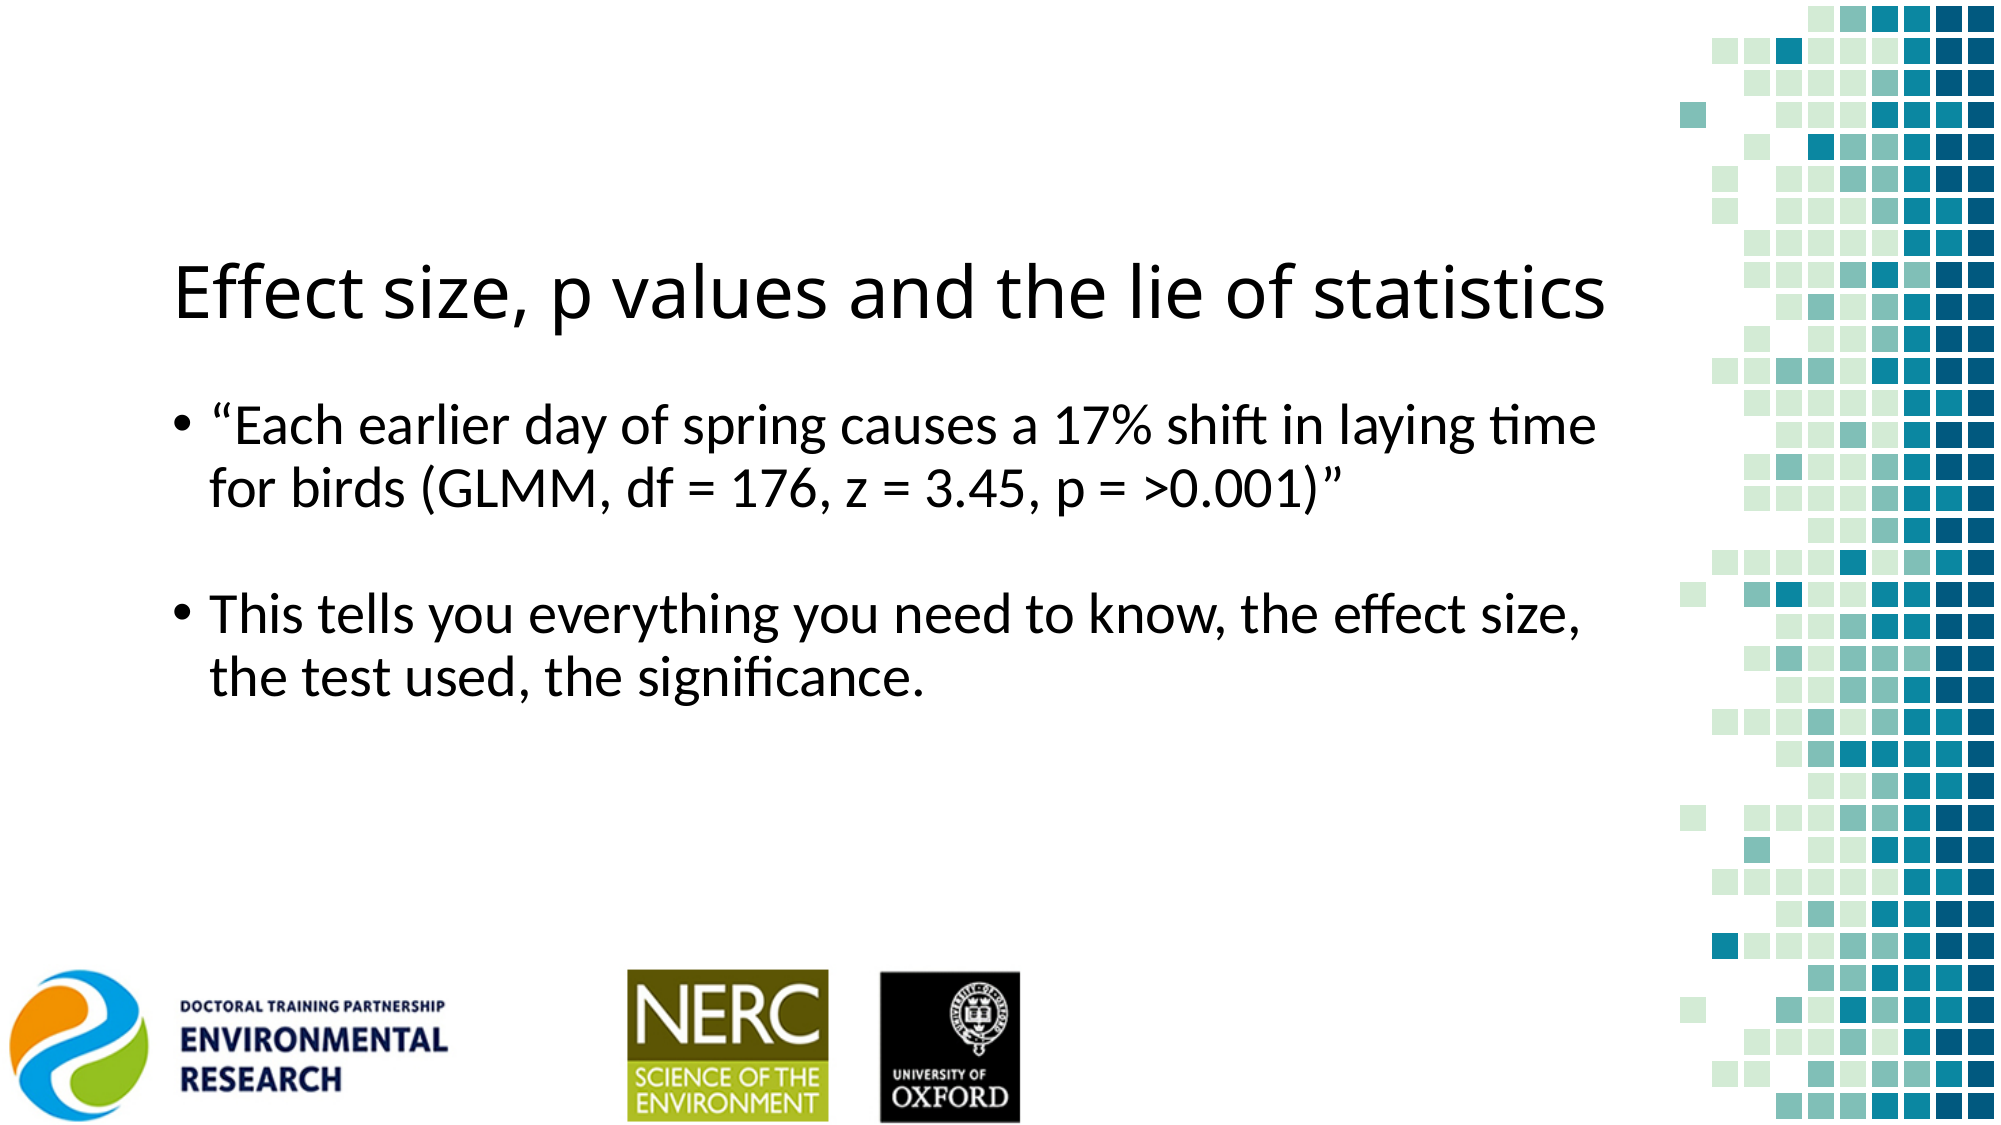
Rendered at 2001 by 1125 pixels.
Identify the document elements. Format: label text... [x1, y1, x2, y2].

title Effect size, p values and the lie of statistics [157, 161, 1636, 350]
list “Each earlier day of spring causes a 17% shift in laying time for birds (GLMM, df = 176, z = 3.45, p = >0.001)” This tells you everything you need to know, the effect size, the test used, the significance. [157, 379, 1636, 964]
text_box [0, 964, 1676, 1125]
